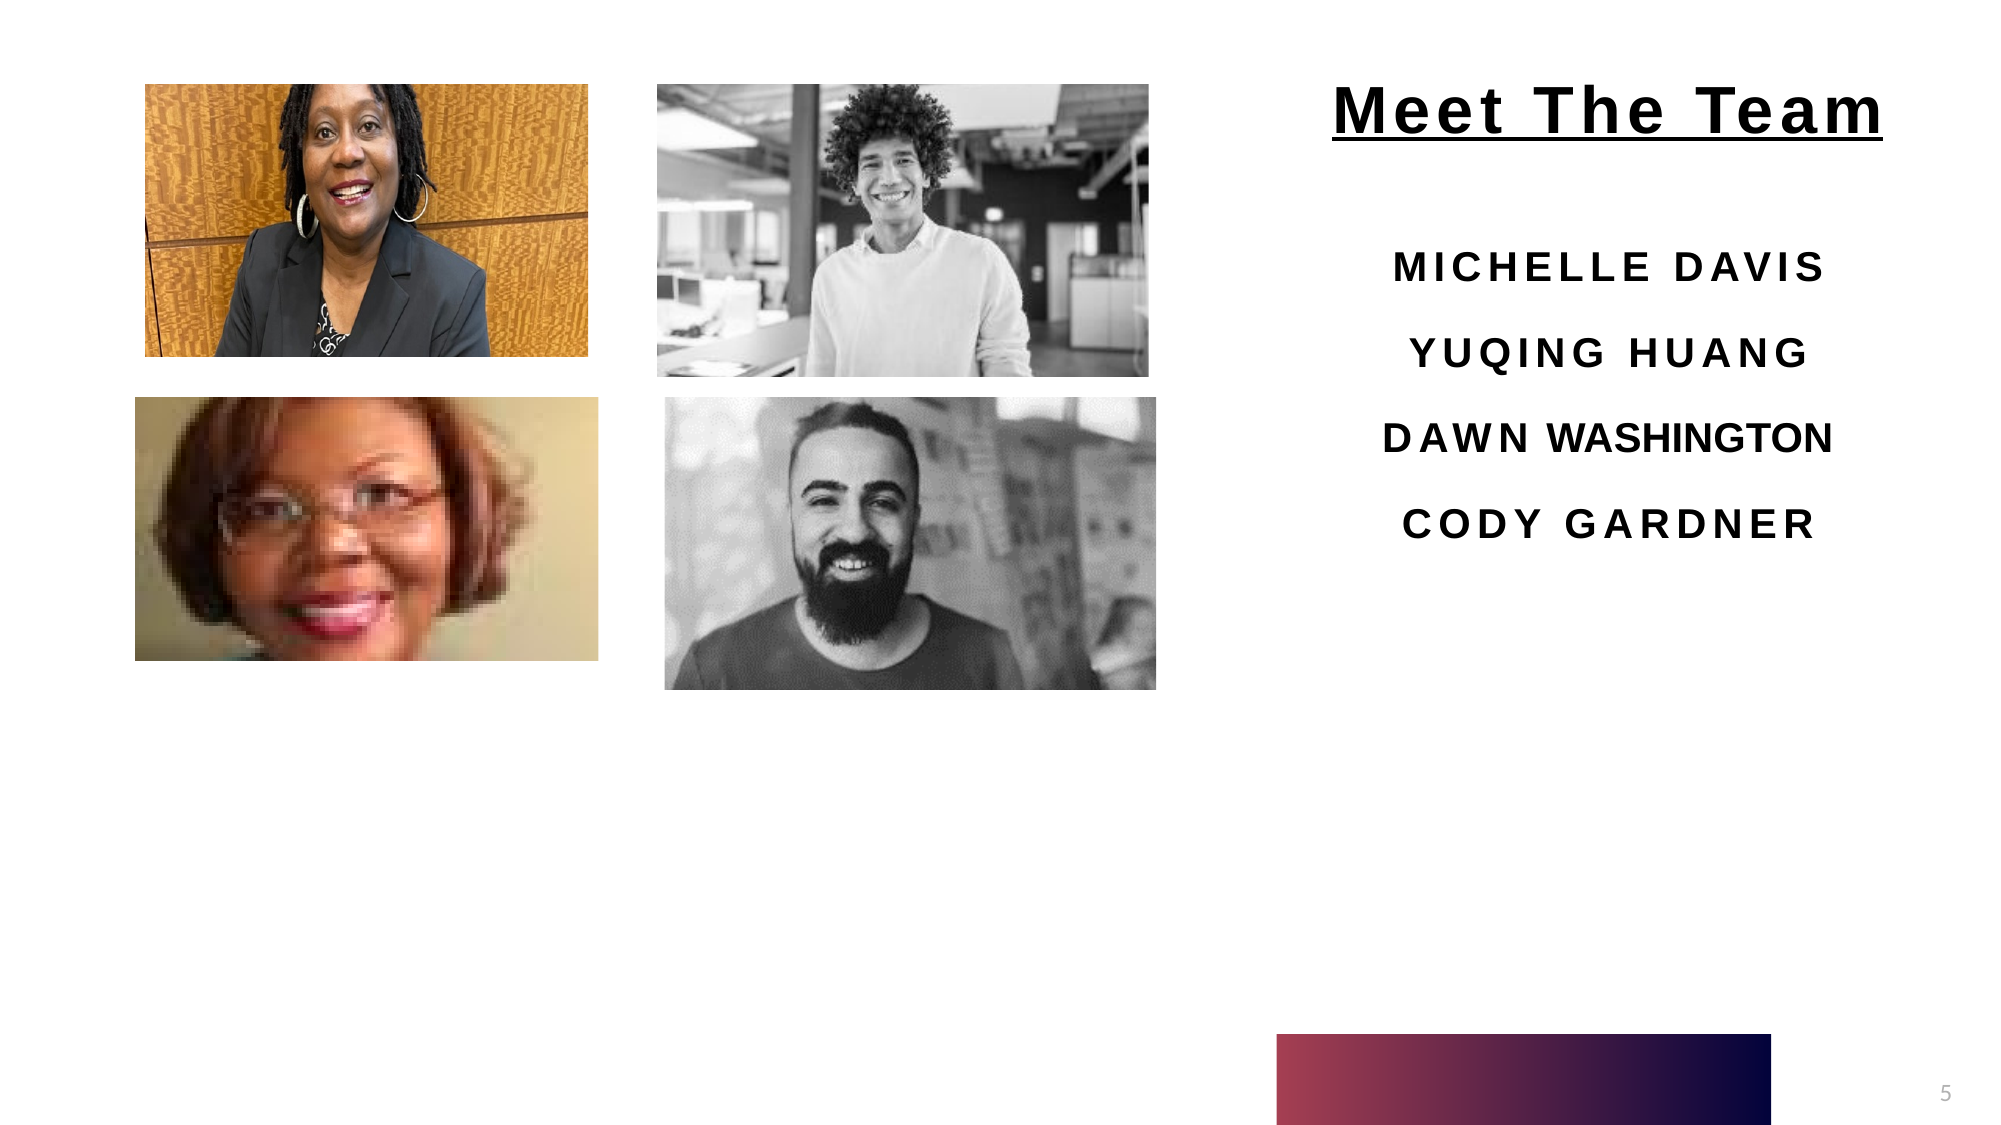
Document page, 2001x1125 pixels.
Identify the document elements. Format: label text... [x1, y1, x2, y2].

picture [657, 84, 1149, 377]
picture [664, 397, 1157, 690]
list MICHELLE DAVIS YUQING HUANG DAWN WASHINGTON CODY GARDNER [1278, 207, 1938, 638]
picture [145, 84, 589, 357]
title Meet The Team [1278, 59, 1938, 154]
slide_number 5 [1894, 1061, 1968, 1121]
picture [134, 397, 599, 661]
